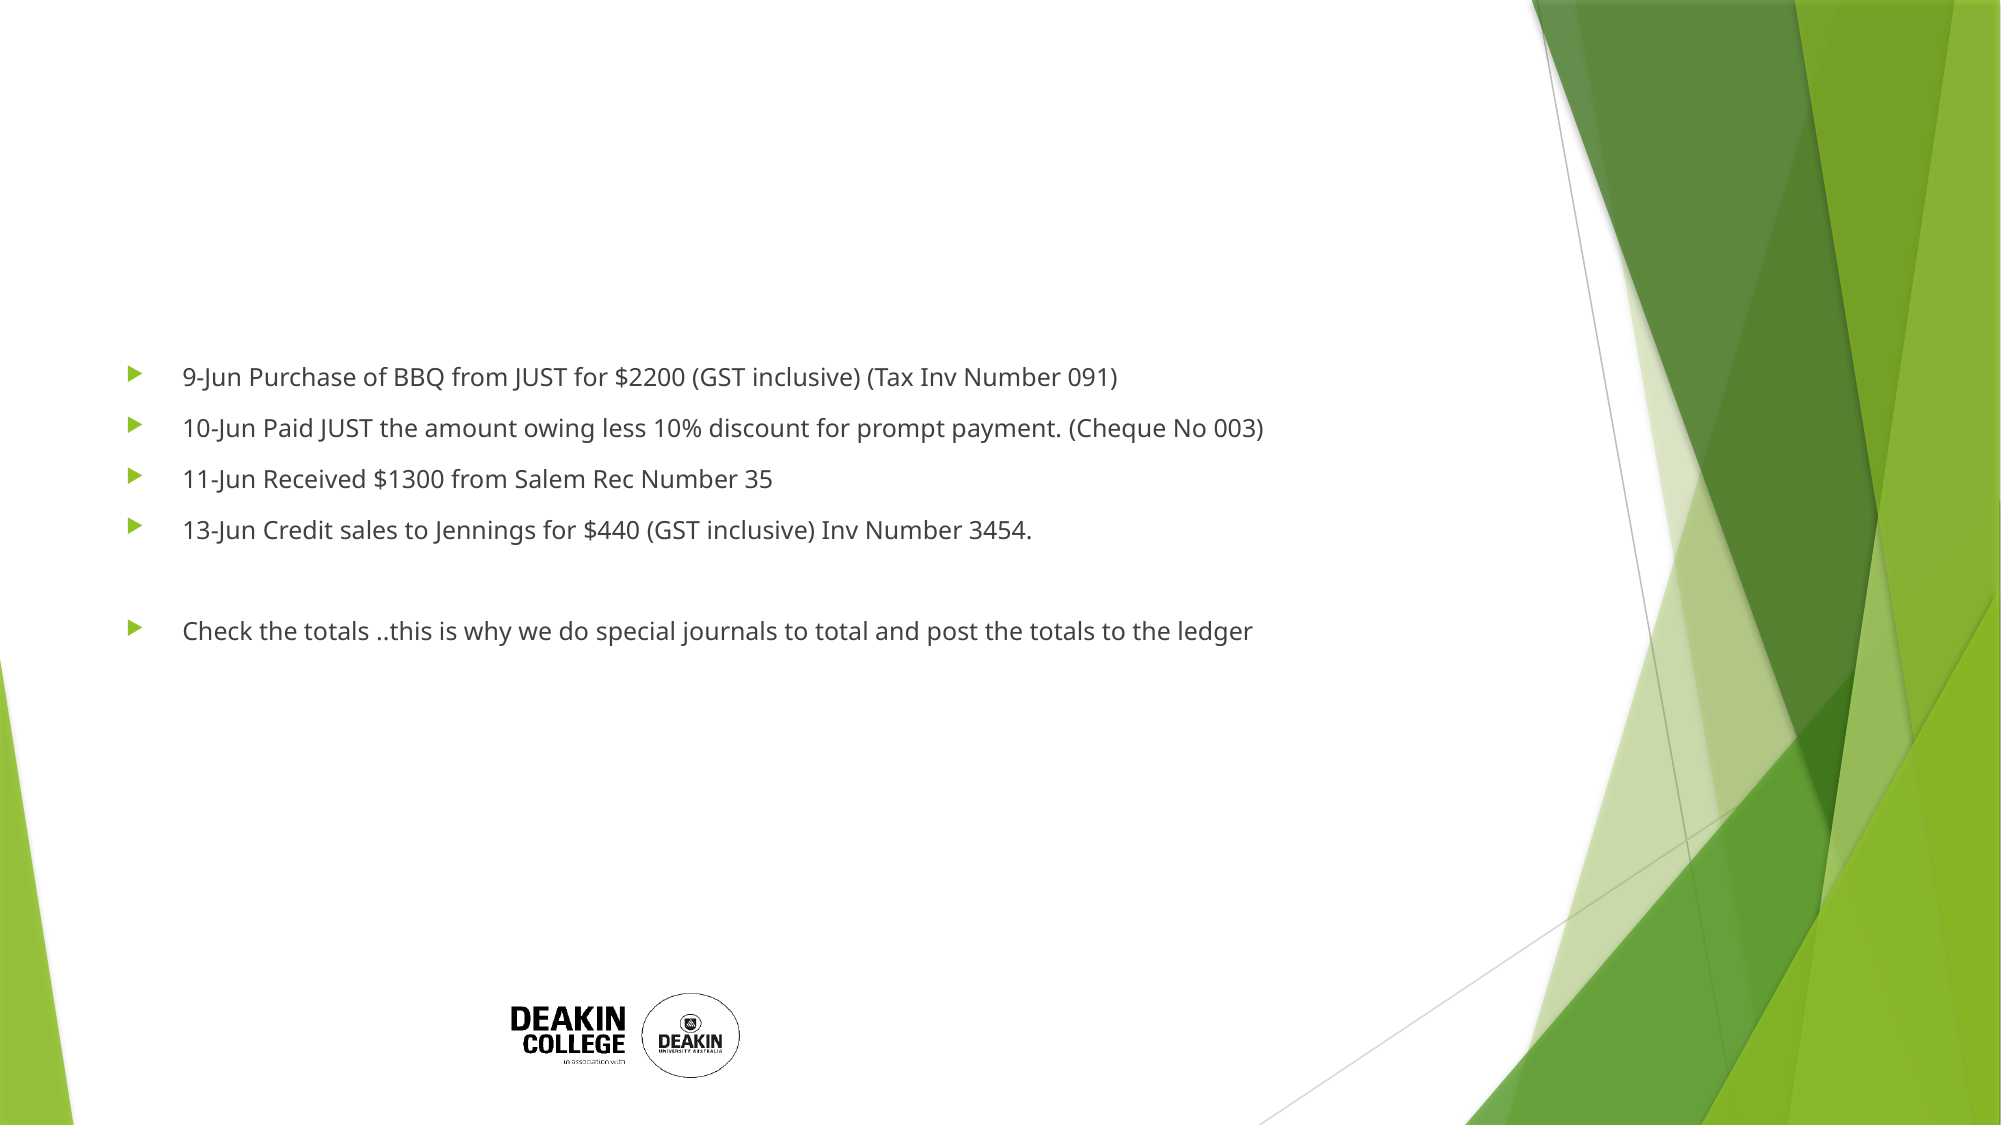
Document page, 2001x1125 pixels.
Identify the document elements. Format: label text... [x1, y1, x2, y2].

picture [509, 992, 741, 1079]
list 9-Jun Purchase of BBQ from JUST for $2200 (GST inclusive) (Tax Inv Number 091) 10-Jun Paid JUST the amount owing less 10% discount for prompt payment. (Cheque No 003) 11-Jun Received $1300 from Salem Rec Number 35 13-Jun Credit sales to Jennings for $440 (GST inclusive) Inv Number 3454. Check the totals ..this is why we do special journals to total and post the totals to the ledger [111, 354, 1522, 992]
